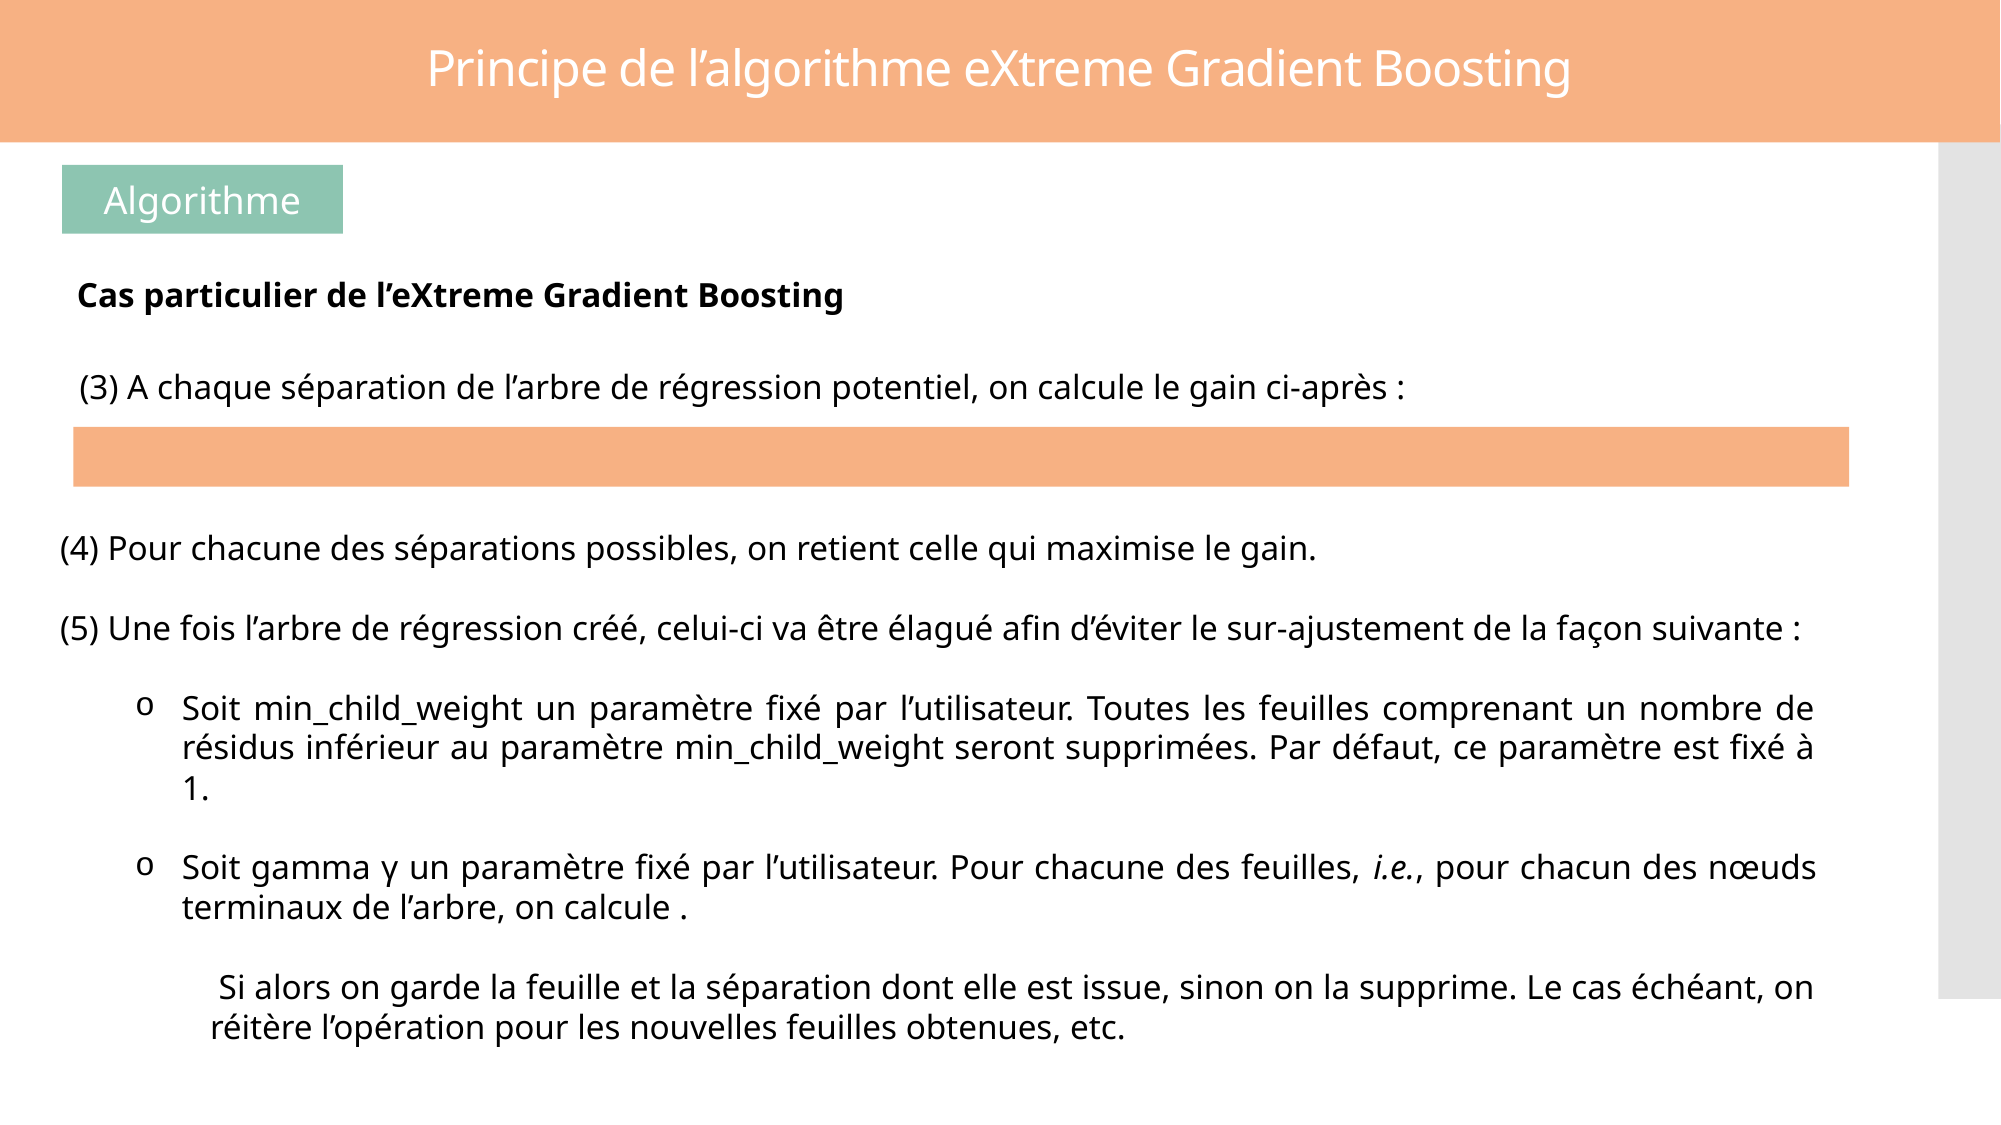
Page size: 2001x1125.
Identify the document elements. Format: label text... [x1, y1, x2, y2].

text_box Principe de l’algorithme eXtreme Gradient Boosting [0, 1, 2000, 140]
text_box z [0, 143, 598, 1006]
text_box (3) A chaque séparation de l’arbre de régression potentiel, on calcule le gain ci-après : [64, 338, 1850, 414]
text_box Algorithme [61, 164, 344, 234]
text_box Cas particulier de l’eXtreme Gradient Boosting [62, 266, 1903, 321]
